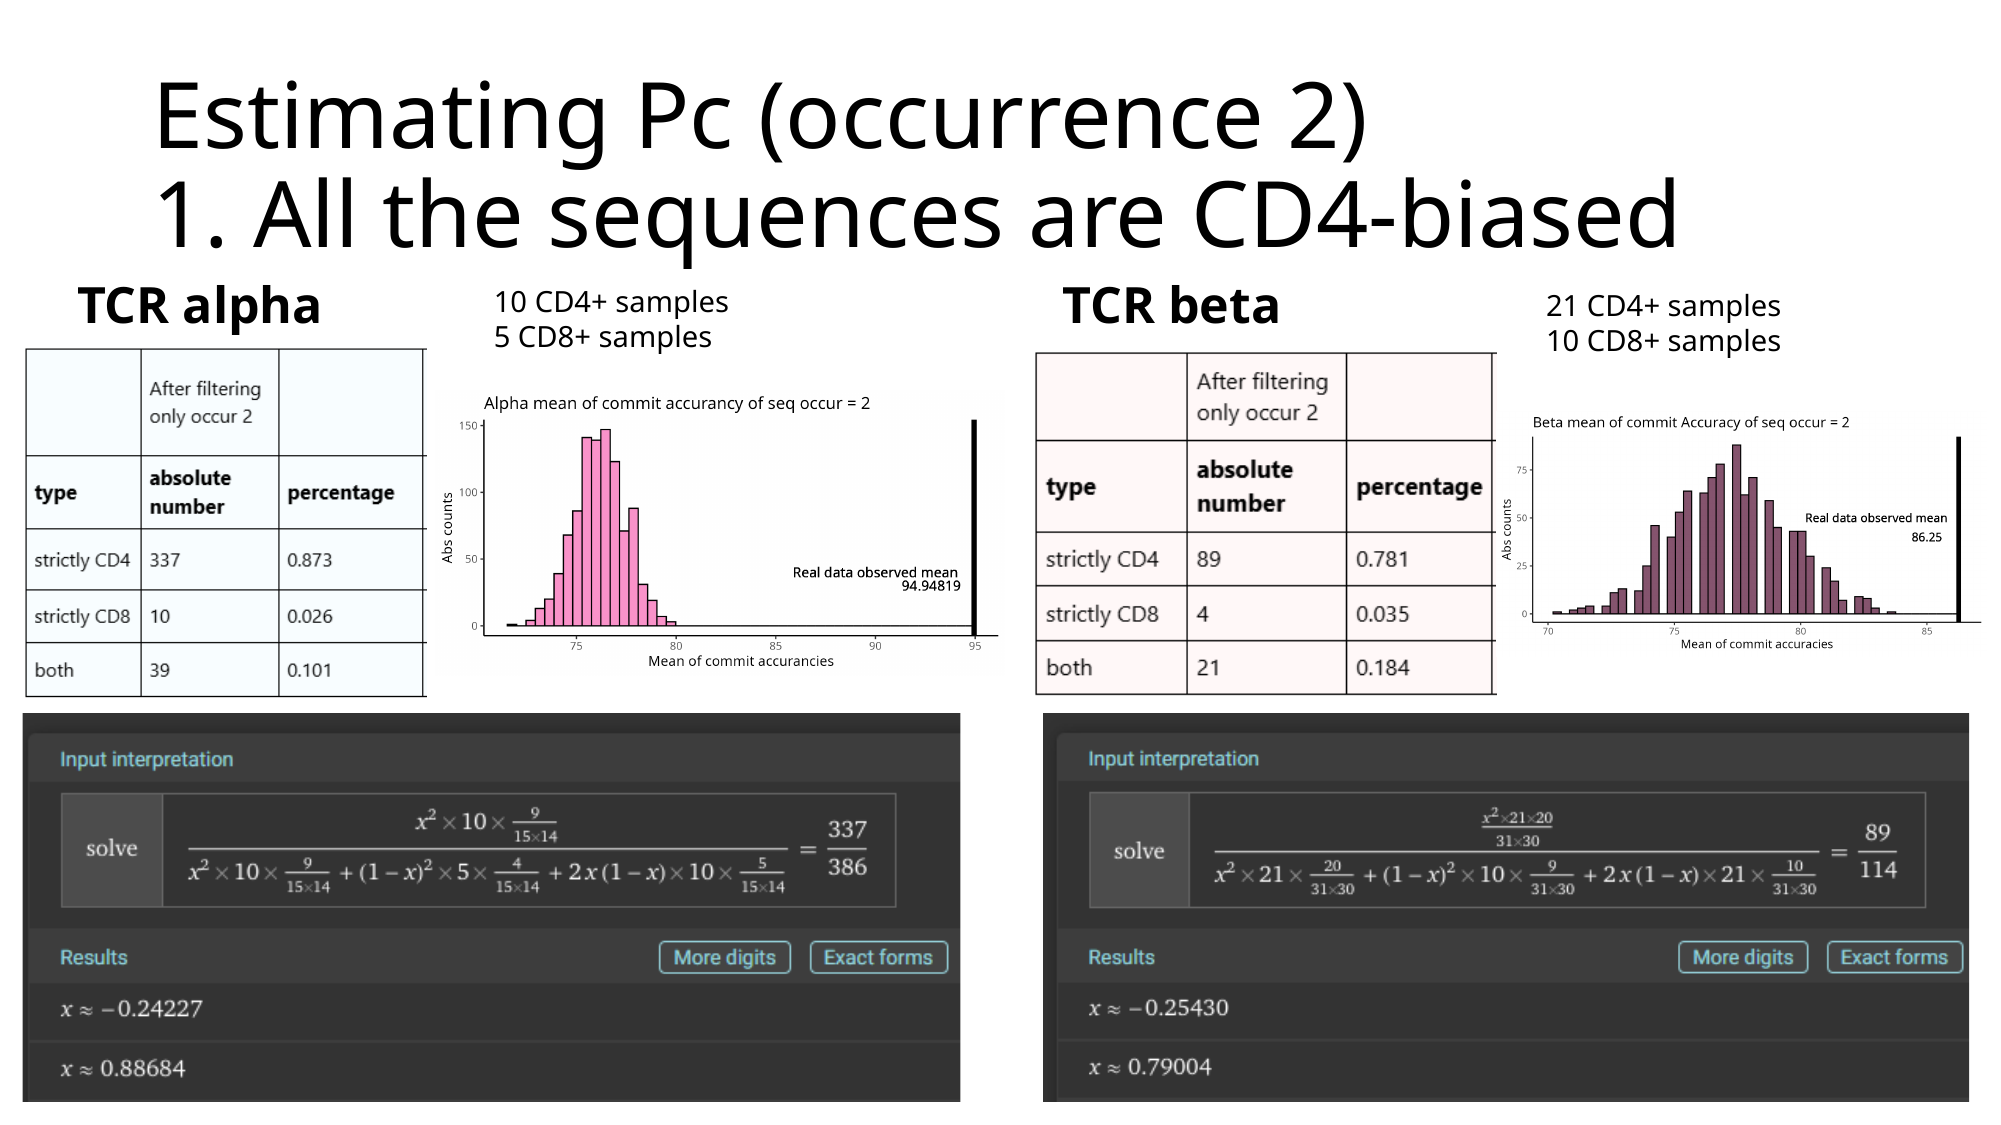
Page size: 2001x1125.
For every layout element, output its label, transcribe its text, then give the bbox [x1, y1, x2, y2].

text_box TCR beta [1047, 265, 1946, 341]
text_box 21 CD4+ samples 10 CD8+ samples [1531, 279, 1803, 365]
text_box TCR alpha [62, 265, 961, 341]
picture [1042, 712, 1970, 1103]
title Estimating Pc (occurrence 2) 1. All the sequences are CD4-biased [137, 59, 1863, 278]
picture [22, 345, 427, 702]
text_box 10 CD4+ samples 5 CD8+ samples [478, 275, 750, 361]
picture [1029, 346, 1988, 699]
picture [434, 390, 1006, 676]
picture [21, 712, 961, 1103]
